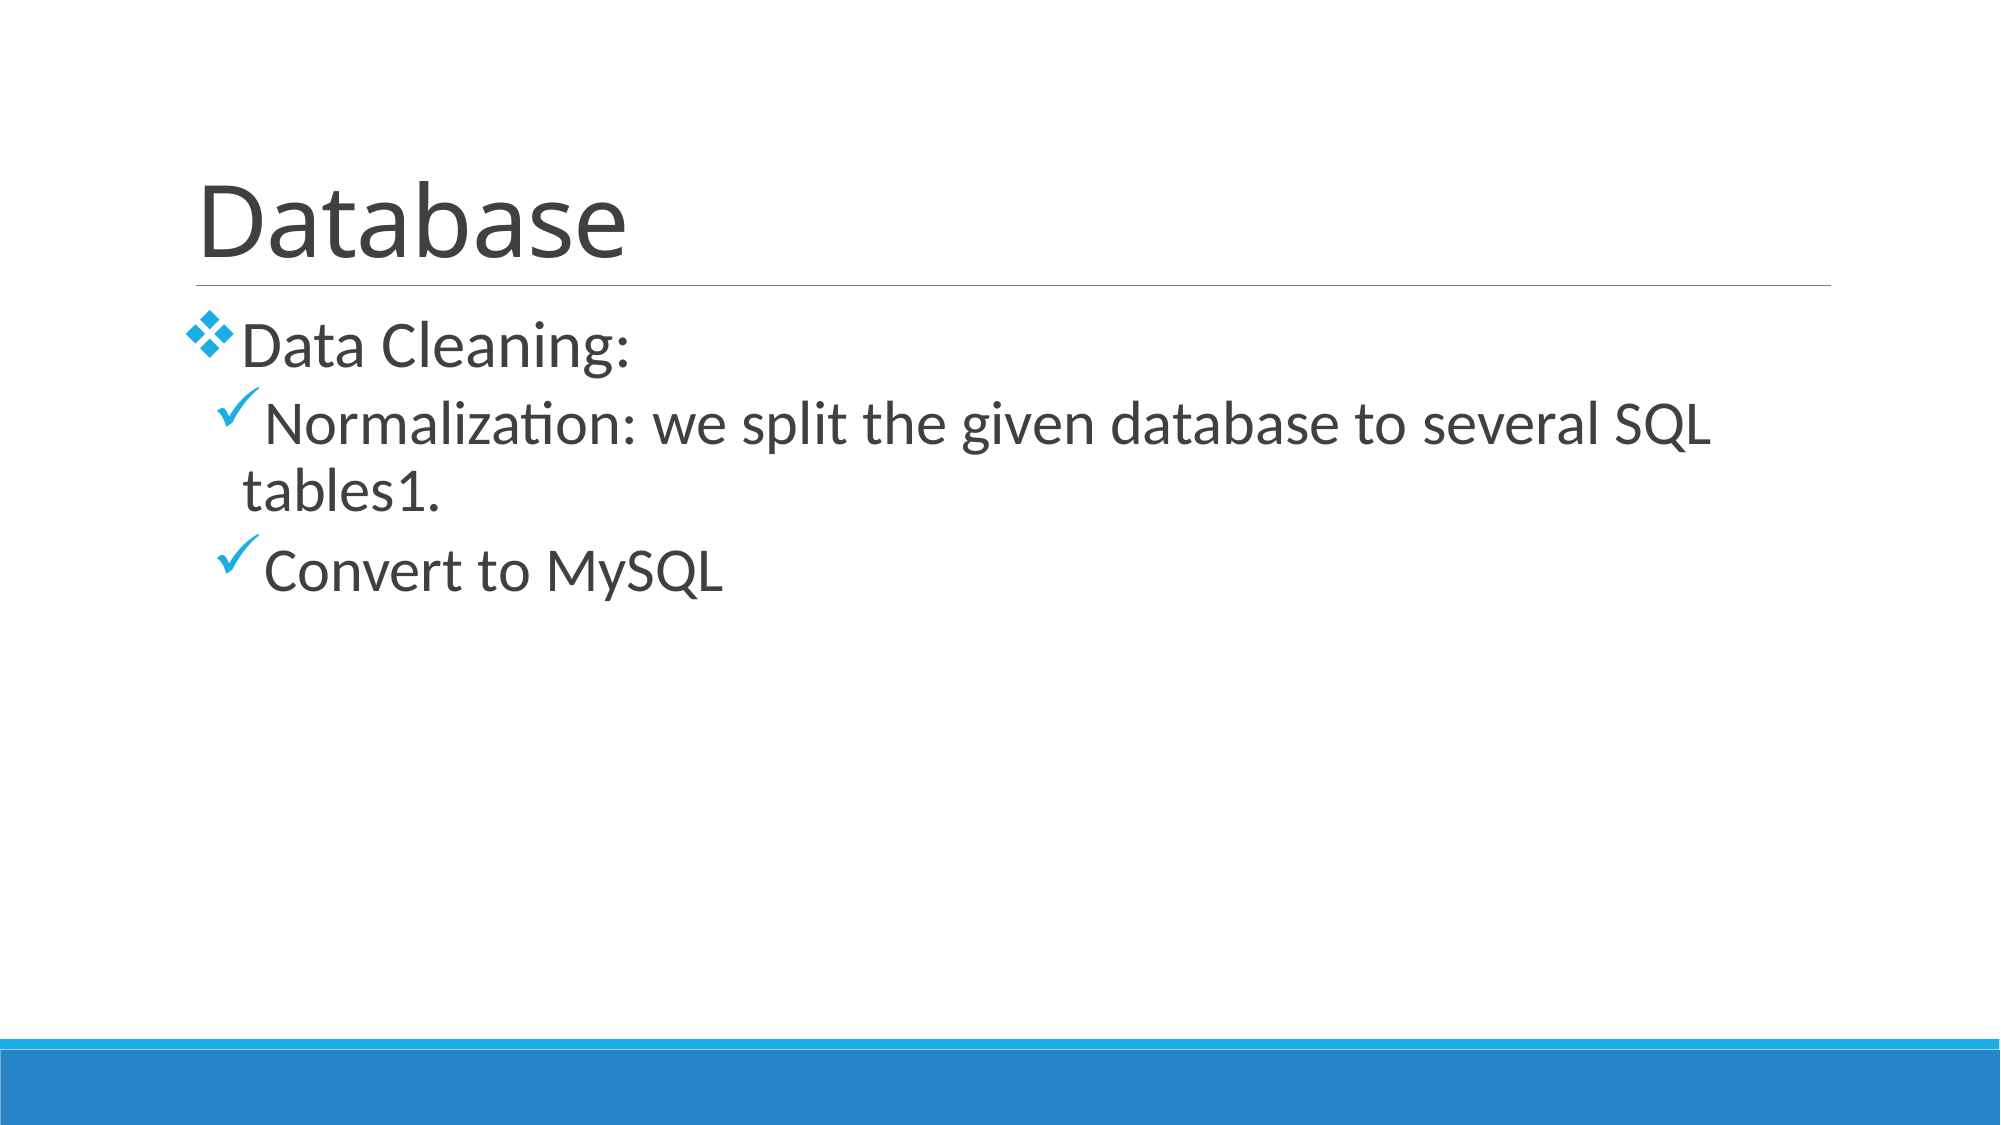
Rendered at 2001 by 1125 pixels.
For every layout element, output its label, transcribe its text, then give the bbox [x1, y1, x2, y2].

list Data Cleaning: Normalization: we split the given database to several SQL tables1. Convert to MySQL [180, 302, 1830, 963]
title Database [180, 47, 1830, 285]
